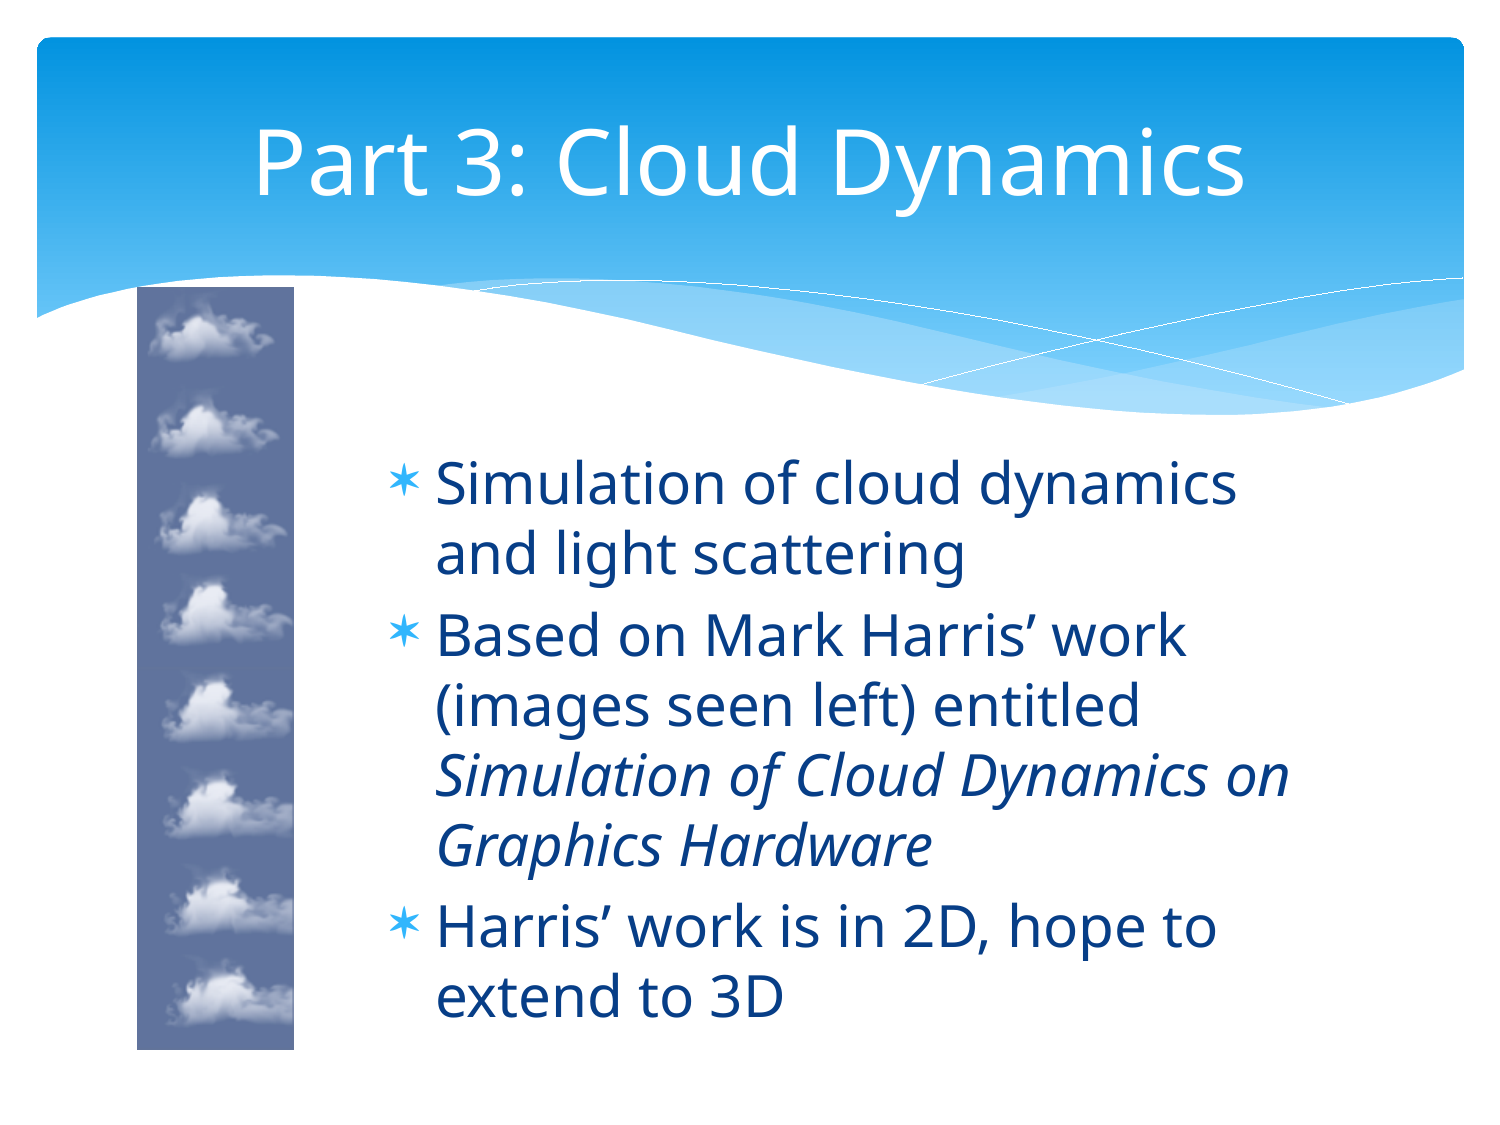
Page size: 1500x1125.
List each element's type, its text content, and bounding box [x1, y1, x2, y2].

list Simulation of cloud dynamics and light scattering Based on Mark Harris’ work (images seen left) entitled Simulation of Cloud Dynamics on Graphics Hardware Harris’ work is in 2D, hope to extend to 3D [375, 438, 1359, 1005]
title Part 3: Cloud Dynamics [75, 55, 1425, 261]
picture [137, 287, 294, 1051]
